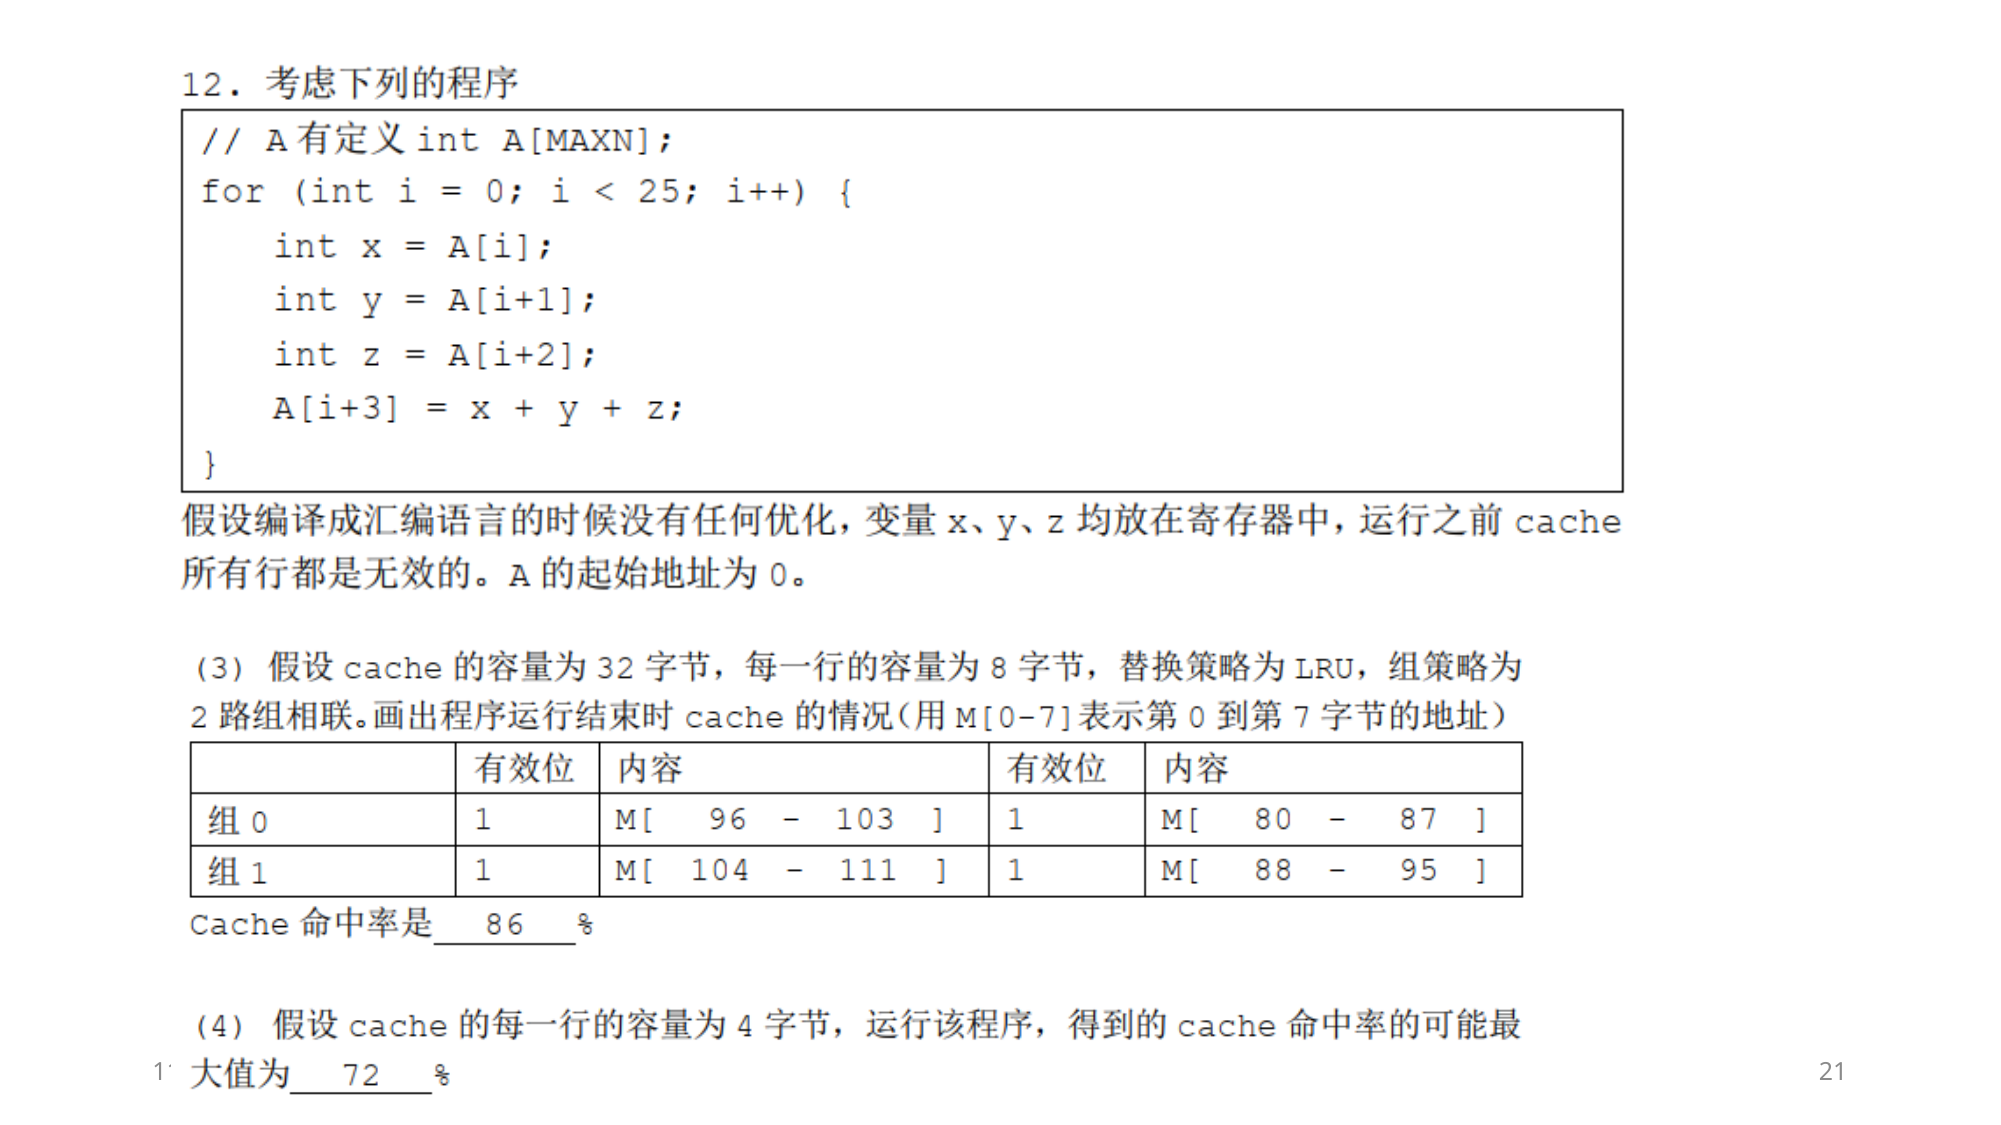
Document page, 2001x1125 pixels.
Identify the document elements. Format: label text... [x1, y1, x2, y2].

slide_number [137, 1042, 171, 1103]
slide_number 21 [1627, 1042, 1863, 1103]
picture [153, 60, 1666, 611]
picture [171, 633, 1627, 1113]
